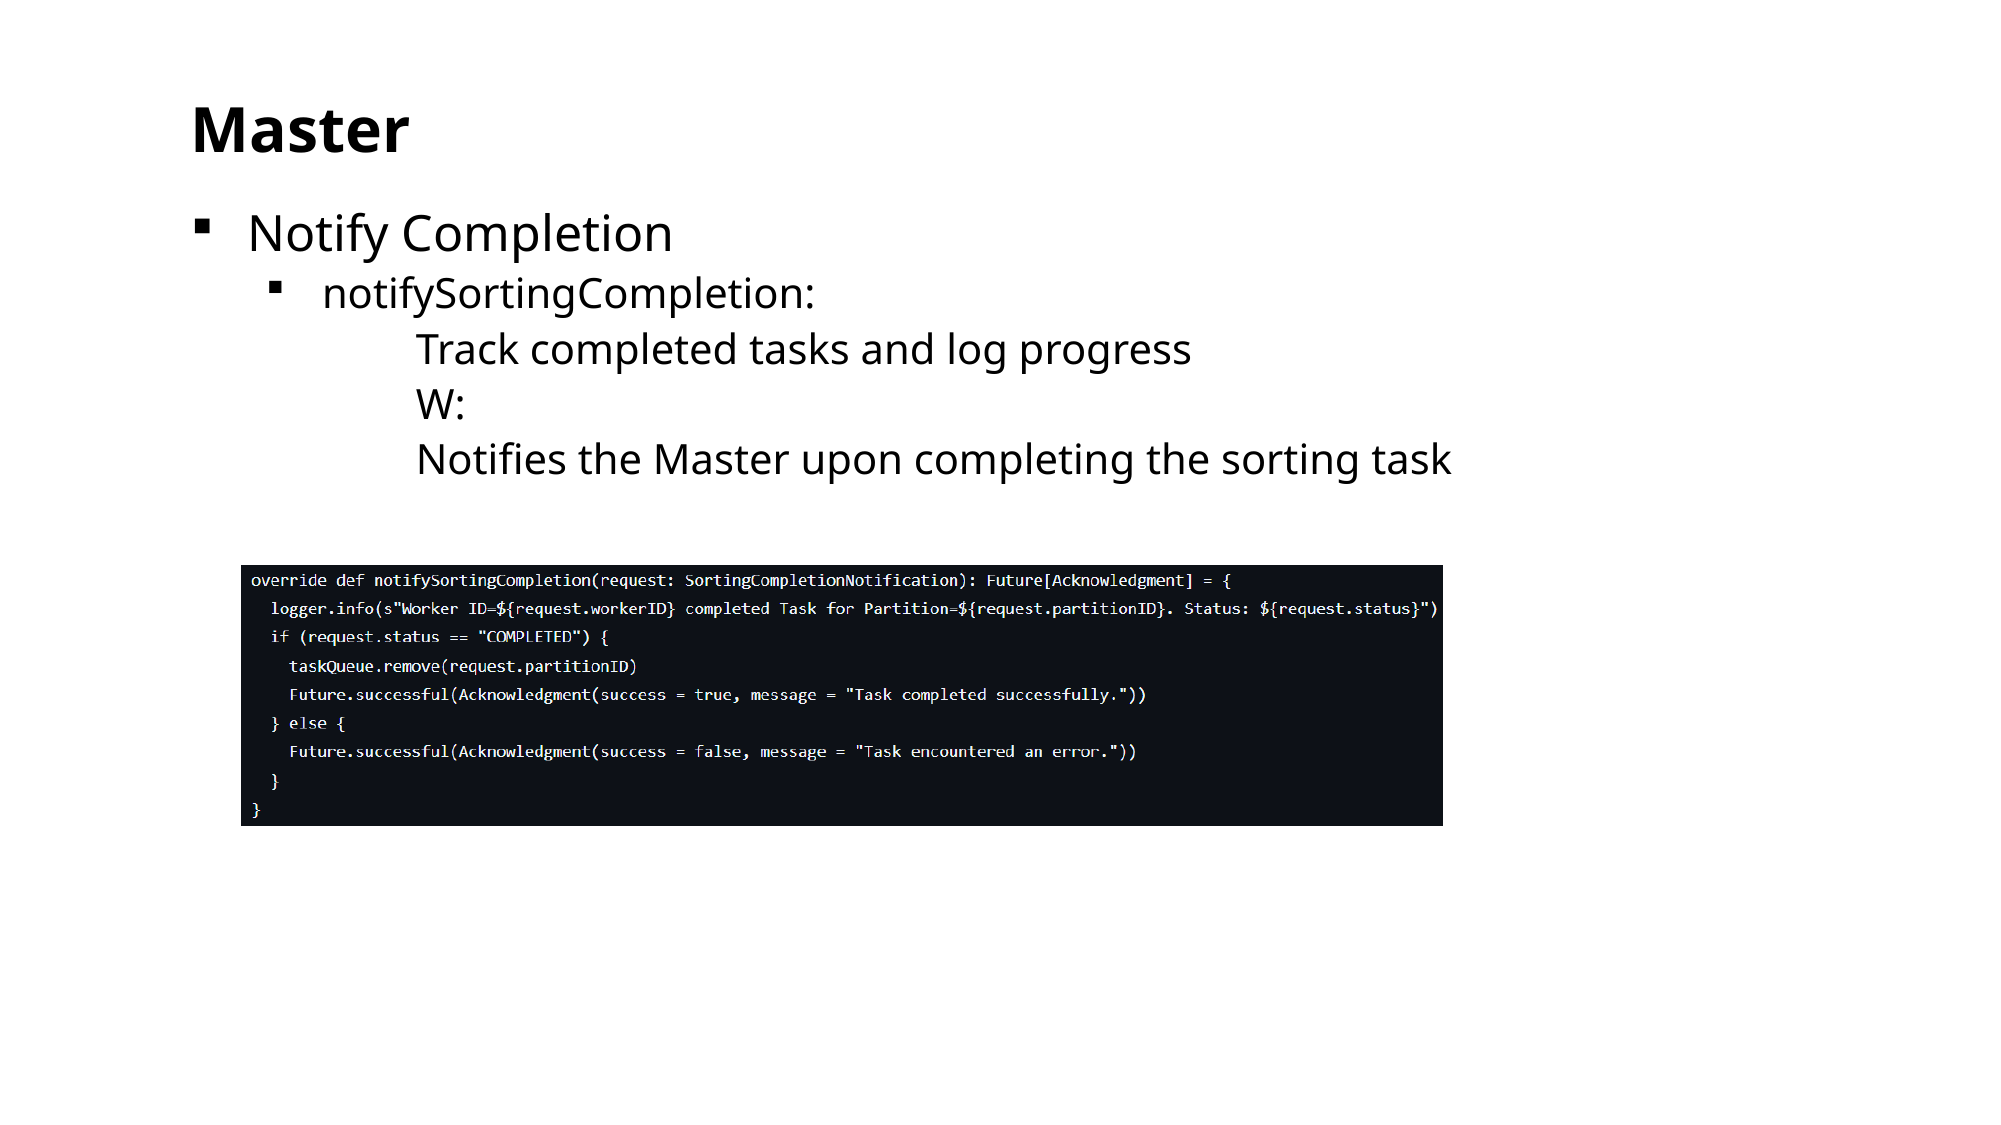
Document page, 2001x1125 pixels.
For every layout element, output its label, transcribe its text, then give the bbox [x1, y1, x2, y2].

picture [241, 564, 1444, 826]
title Master [175, 42, 1665, 223]
subtitle Notify Completion notifySortingCompletion: Track completed tasks and log progress W: Notifies the Master upon completing the sorting task [175, 223, 1665, 930]
